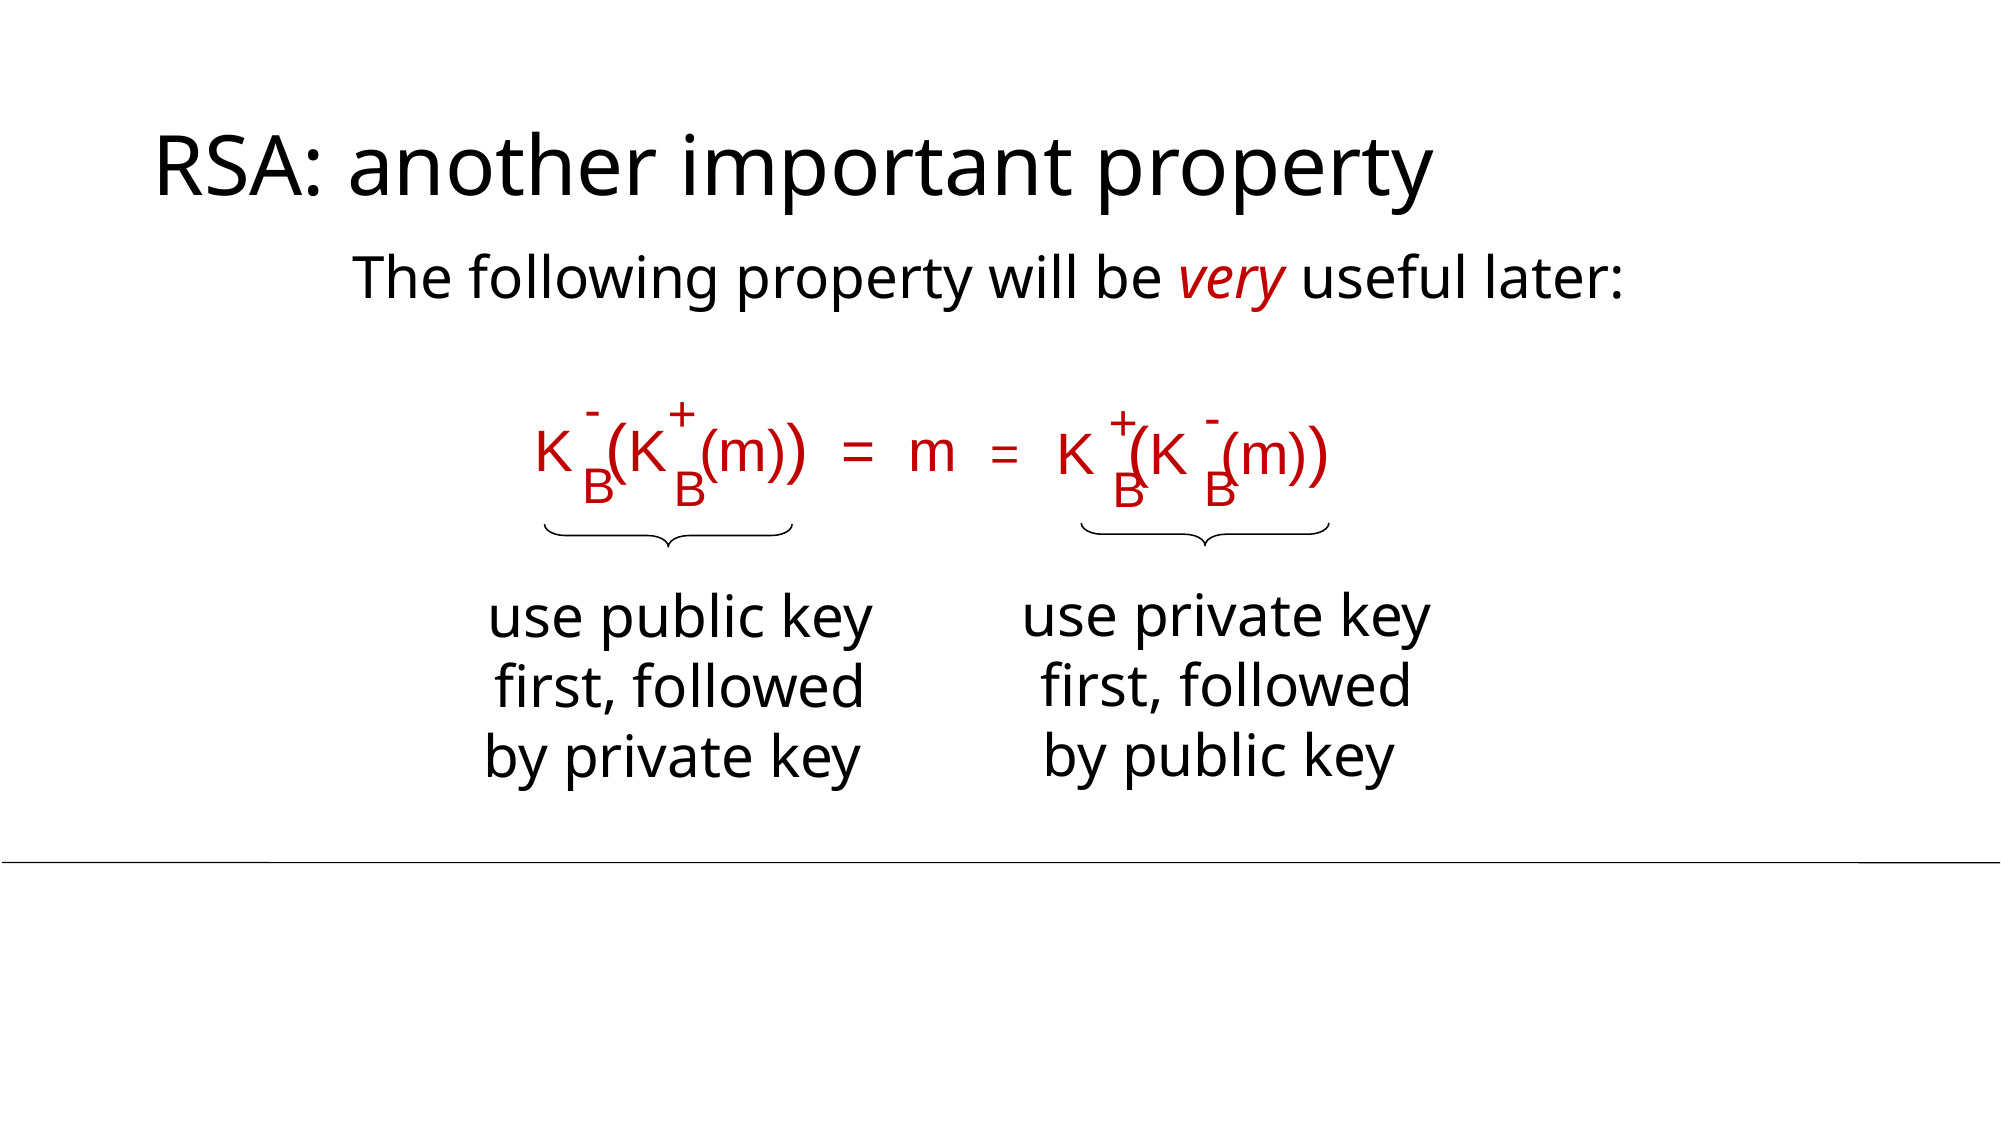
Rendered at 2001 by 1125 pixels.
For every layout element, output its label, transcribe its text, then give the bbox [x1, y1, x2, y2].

text_box use public key first, followed by private key [440, 572, 920, 797]
text_box [1082, 526, 1329, 546]
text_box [518, 370, 1382, 526]
title RSA: another important property [137, 59, 1863, 278]
text_box use private key first, followed by public key [987, 570, 1466, 796]
text_box [544, 526, 792, 547]
text_box The following property will be very useful later: [337, 233, 1640, 319]
